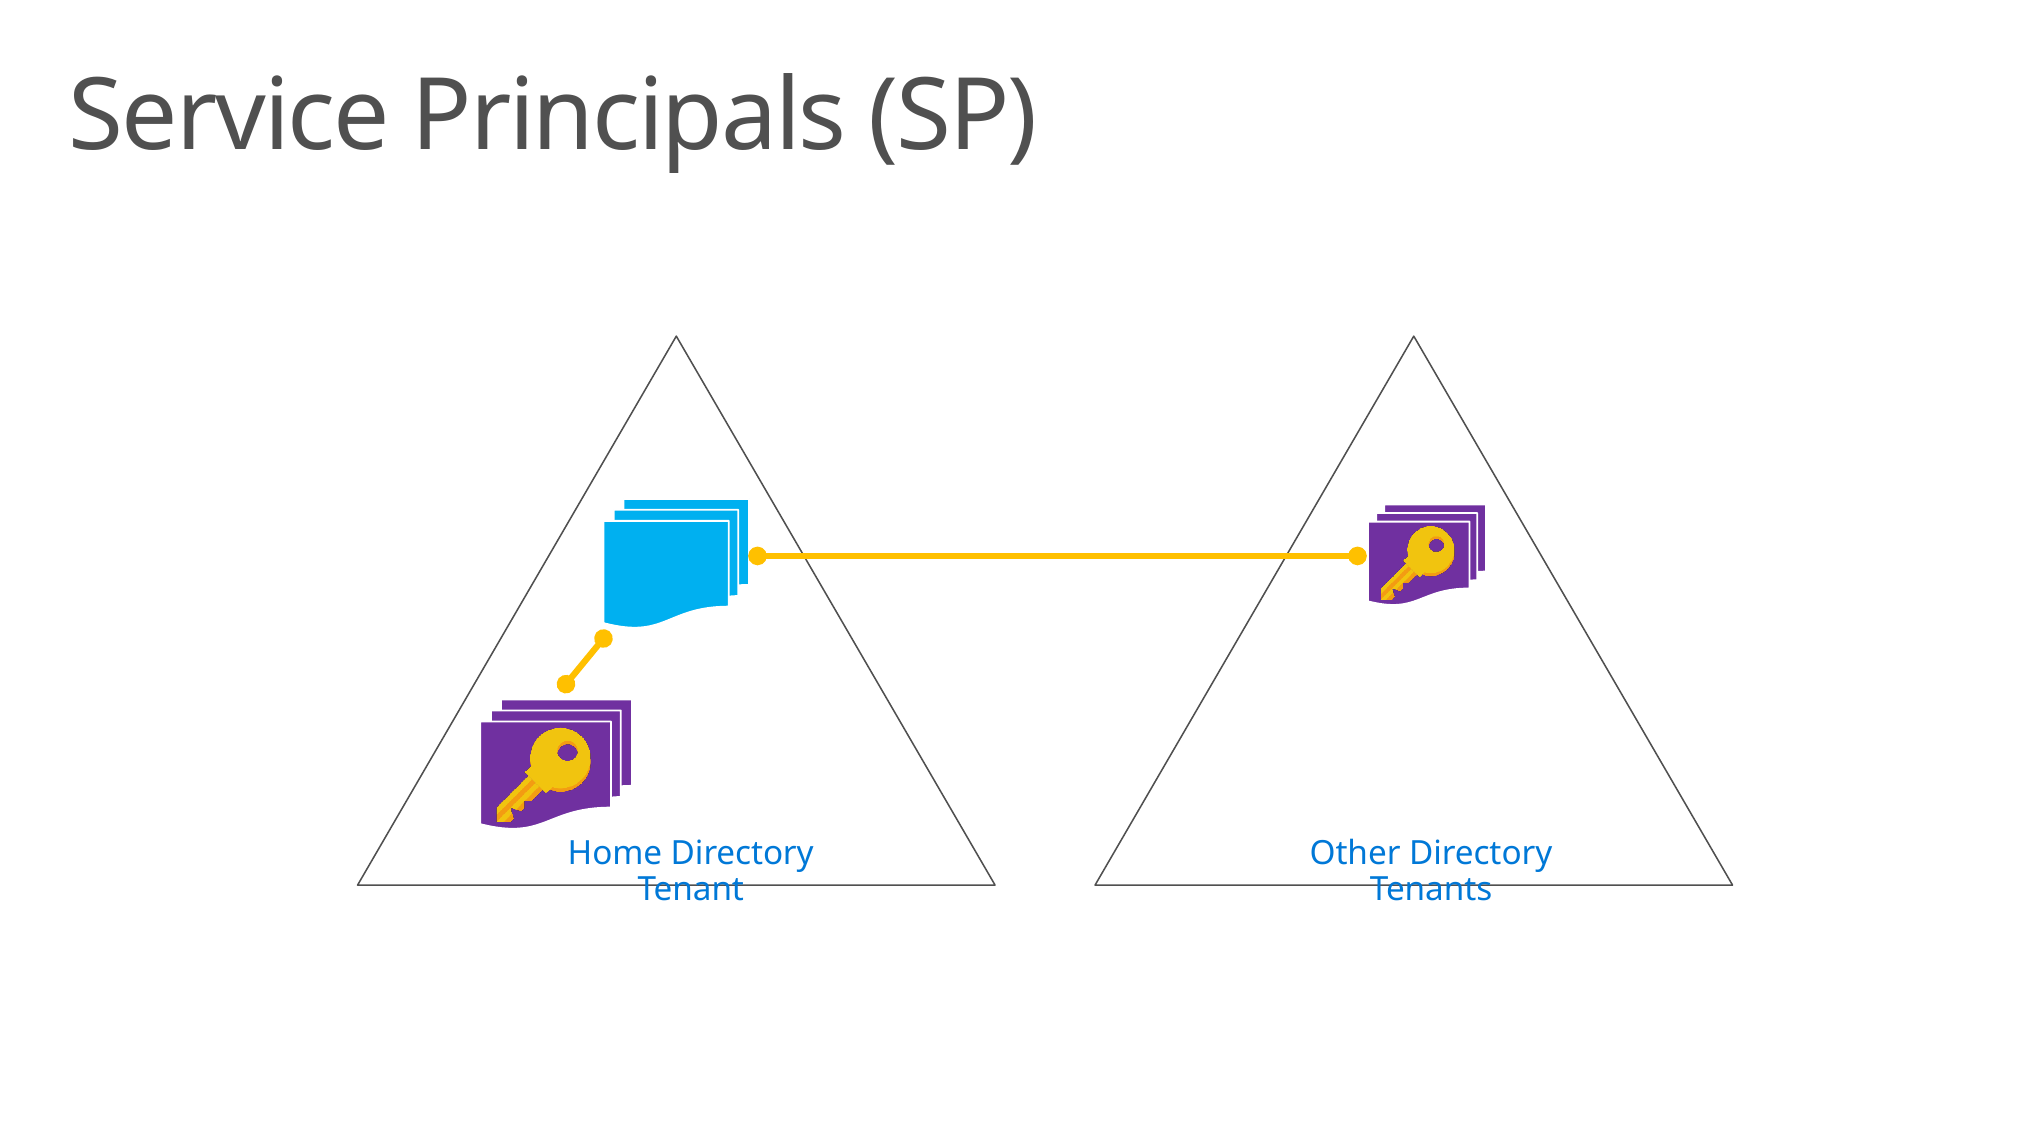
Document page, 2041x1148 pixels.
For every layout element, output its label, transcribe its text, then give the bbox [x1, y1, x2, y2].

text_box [1367, 504, 1487, 611]
text_box Other Directory Tenants [1220, 811, 1642, 932]
text_box [1094, 335, 1734, 886]
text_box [565, 638, 604, 685]
text_box Home Directory Tenant [480, 811, 902, 932]
title Service Principals (SP) [45, 48, 1996, 199]
text_box [356, 335, 996, 886]
text_box [602, 498, 750, 629]
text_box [479, 699, 633, 837]
